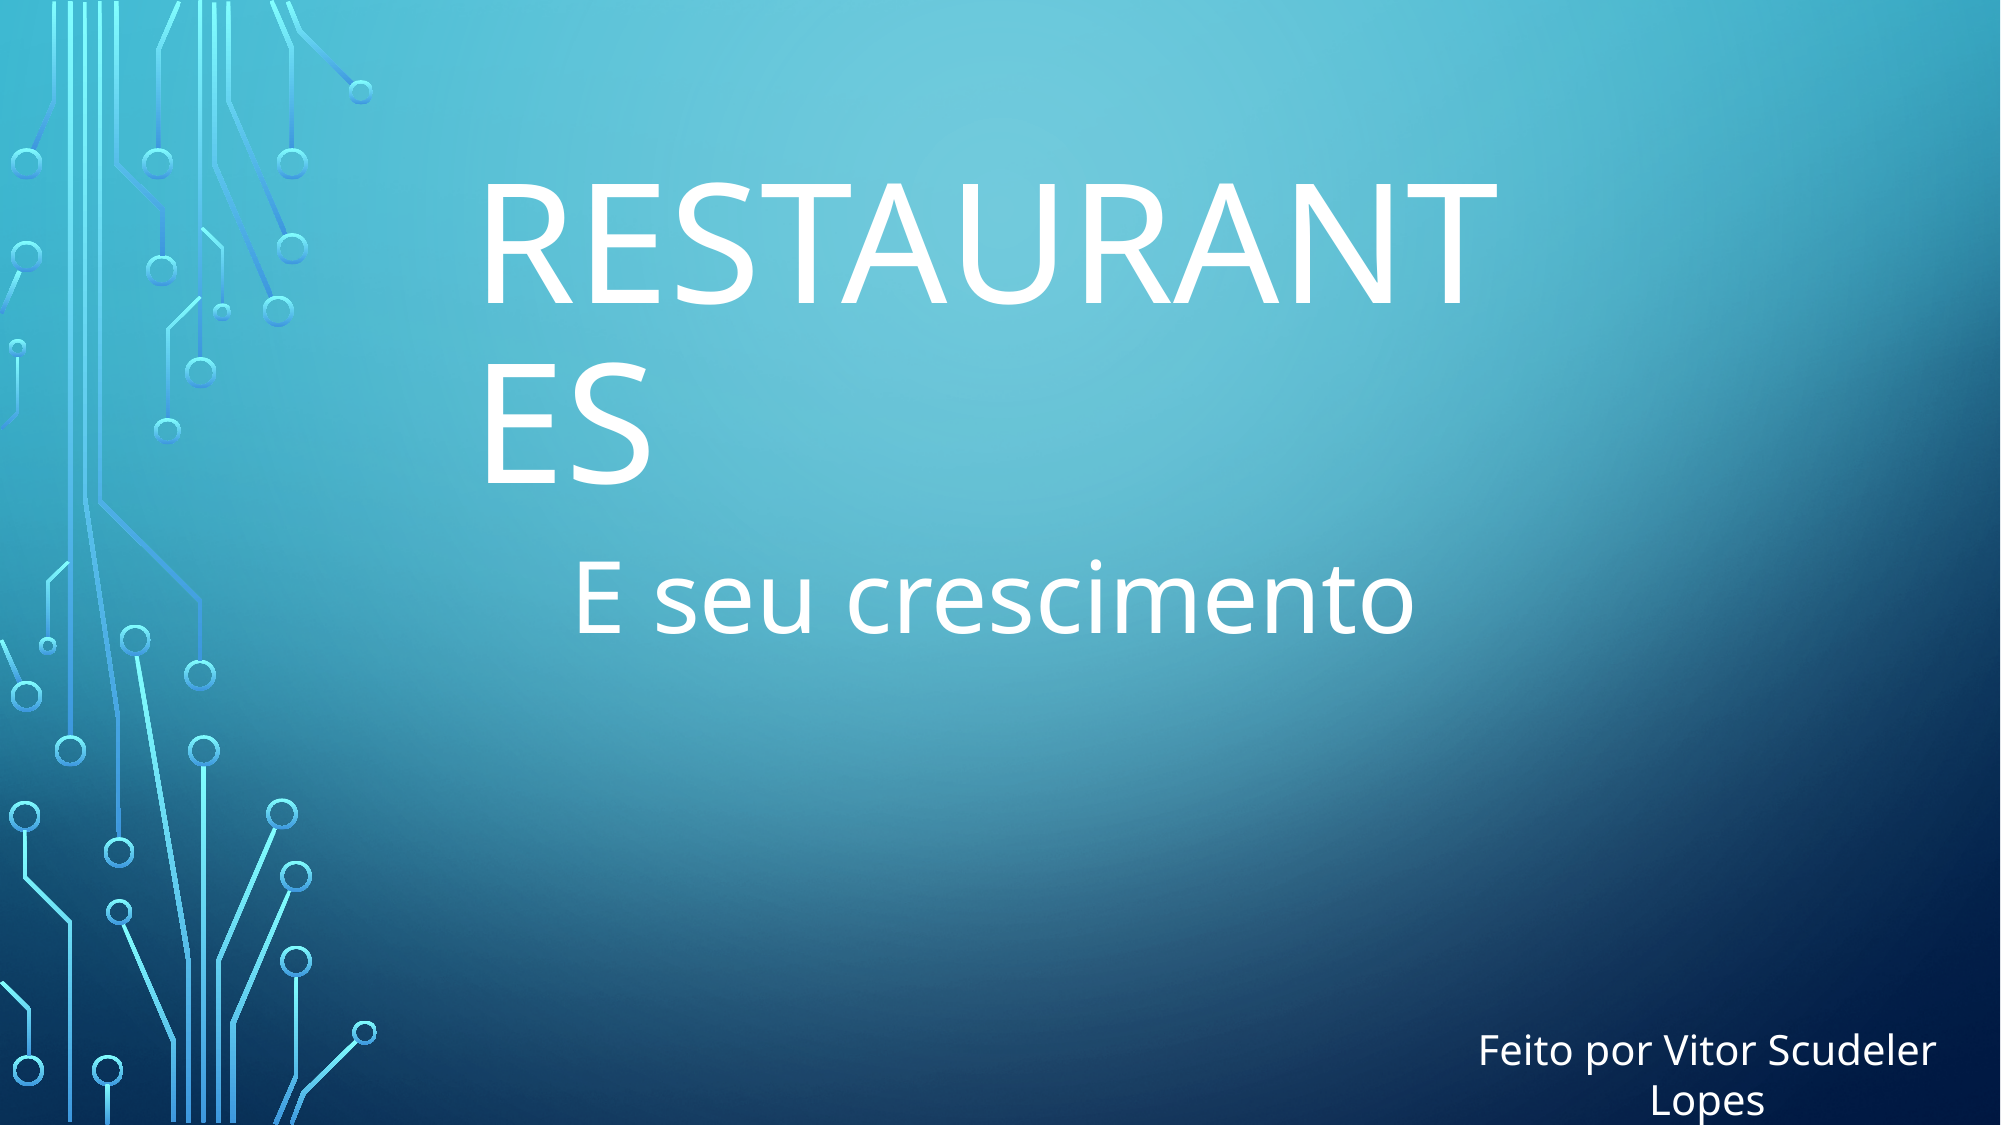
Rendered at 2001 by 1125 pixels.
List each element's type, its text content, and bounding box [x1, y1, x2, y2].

text_box E seu crescimento [442, 526, 1547, 662]
text_box Feito por Vitor Scudeler Lopes [1430, 1016, 1985, 1125]
title Restaurantes [457, 346, 1531, 526]
